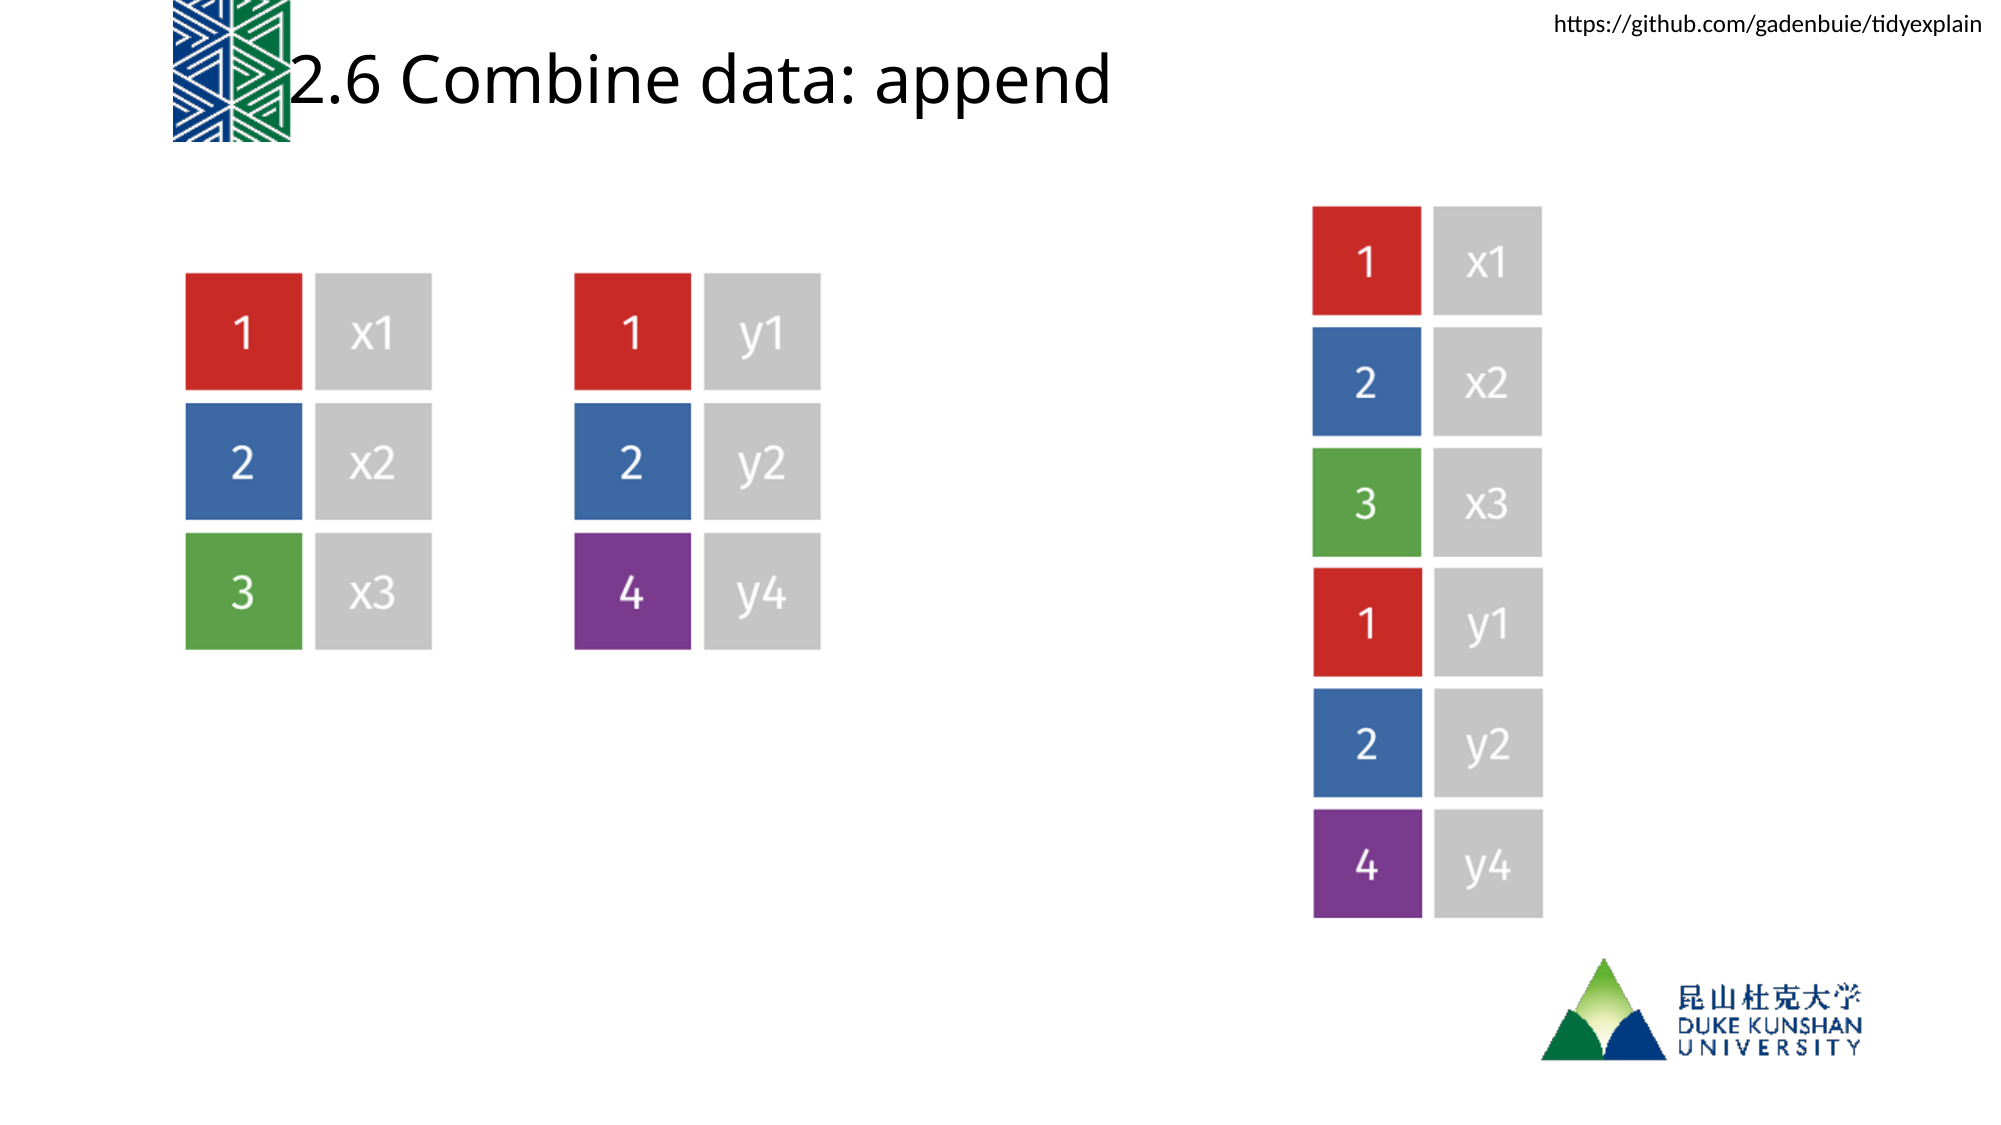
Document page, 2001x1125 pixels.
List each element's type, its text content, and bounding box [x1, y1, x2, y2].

text_box 2.6 Combine data: append [273, 29, 1130, 125]
text_box https://github.com/gadenbuie/tidyexplain [1539, 0, 1999, 45]
picture [1279, 187, 1565, 941]
picture [1540, 956, 1863, 1062]
picture [173, 0, 292, 142]
picture [137, 240, 859, 679]
